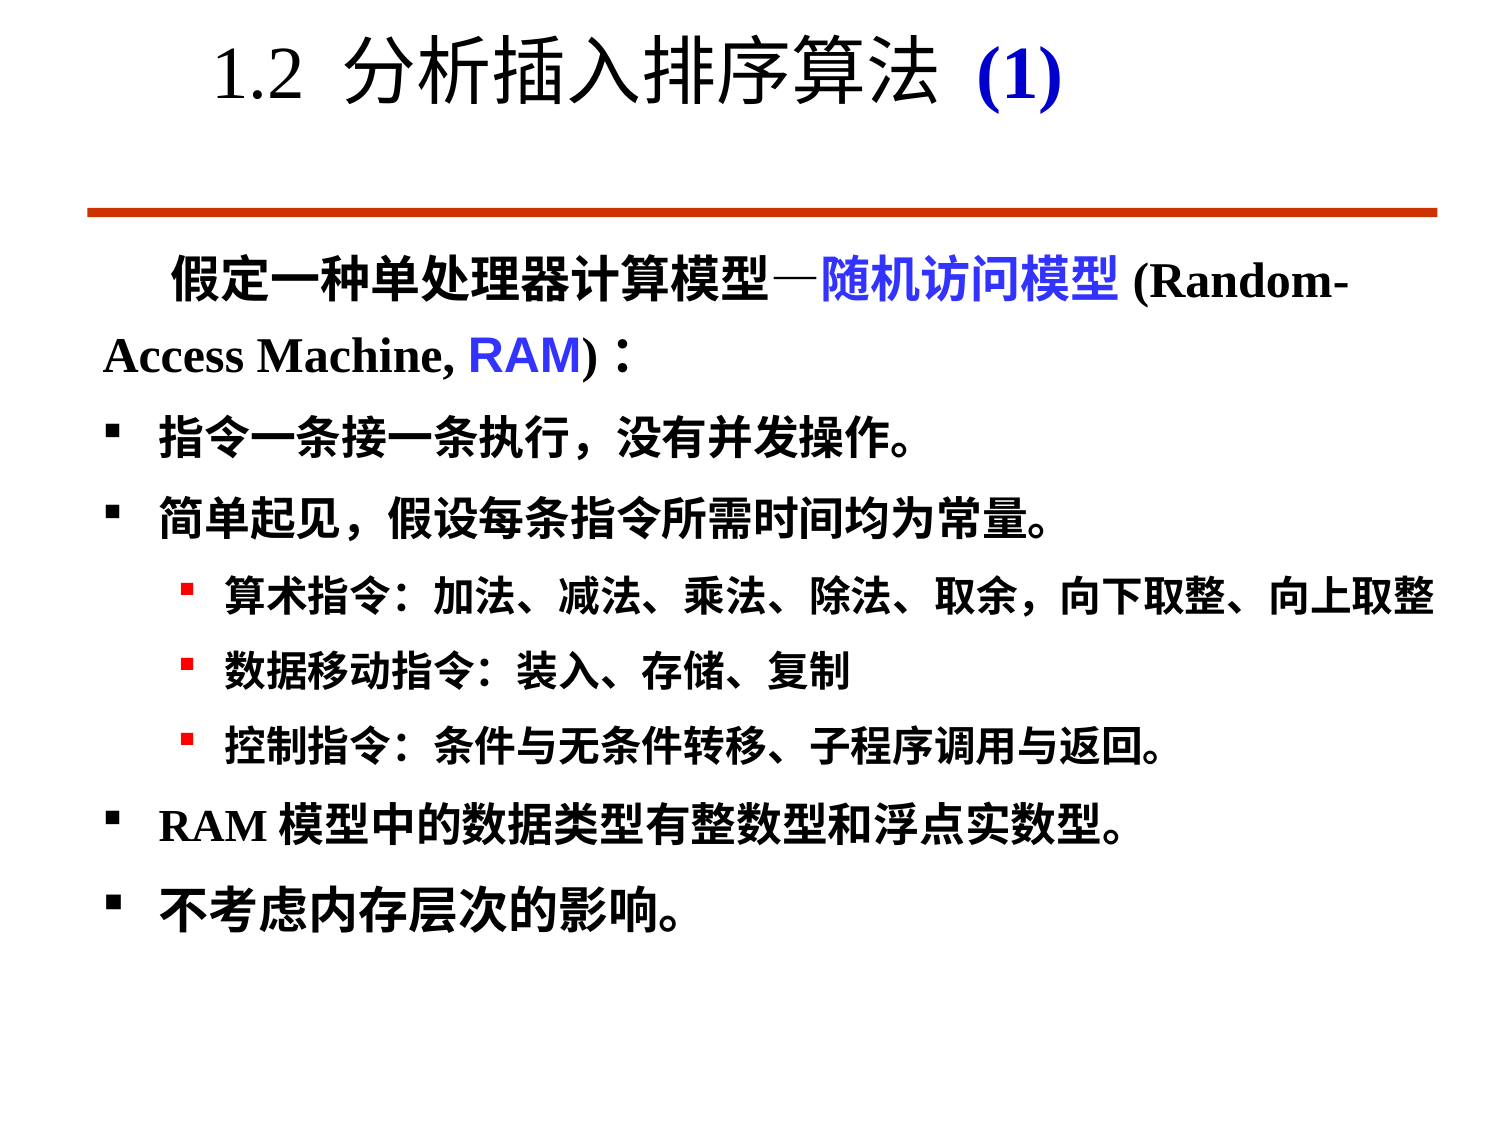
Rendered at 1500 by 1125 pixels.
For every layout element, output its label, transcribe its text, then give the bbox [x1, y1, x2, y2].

list 假定一种单处理器计算模型—随机访问模型(Random-Access Machine, RAM)： 指令一条接一条执行，没有并发操作。 简单起见，假设每条指令所需时间均为常量。 算术指令：加法、减法、乘法、除法、取余，向下取整、向上取整 数据移动指令：装入、存储、复制 控制指令：条件与无条件转移、子程序调用与返回。 RAM模型中的数据类型有整数型和浮点实数型。 不考虑内存层次的影响。 [87, 224, 1500, 1100]
title 1.2 分析插入排序算法 (1) [0, 0, 1275, 138]
